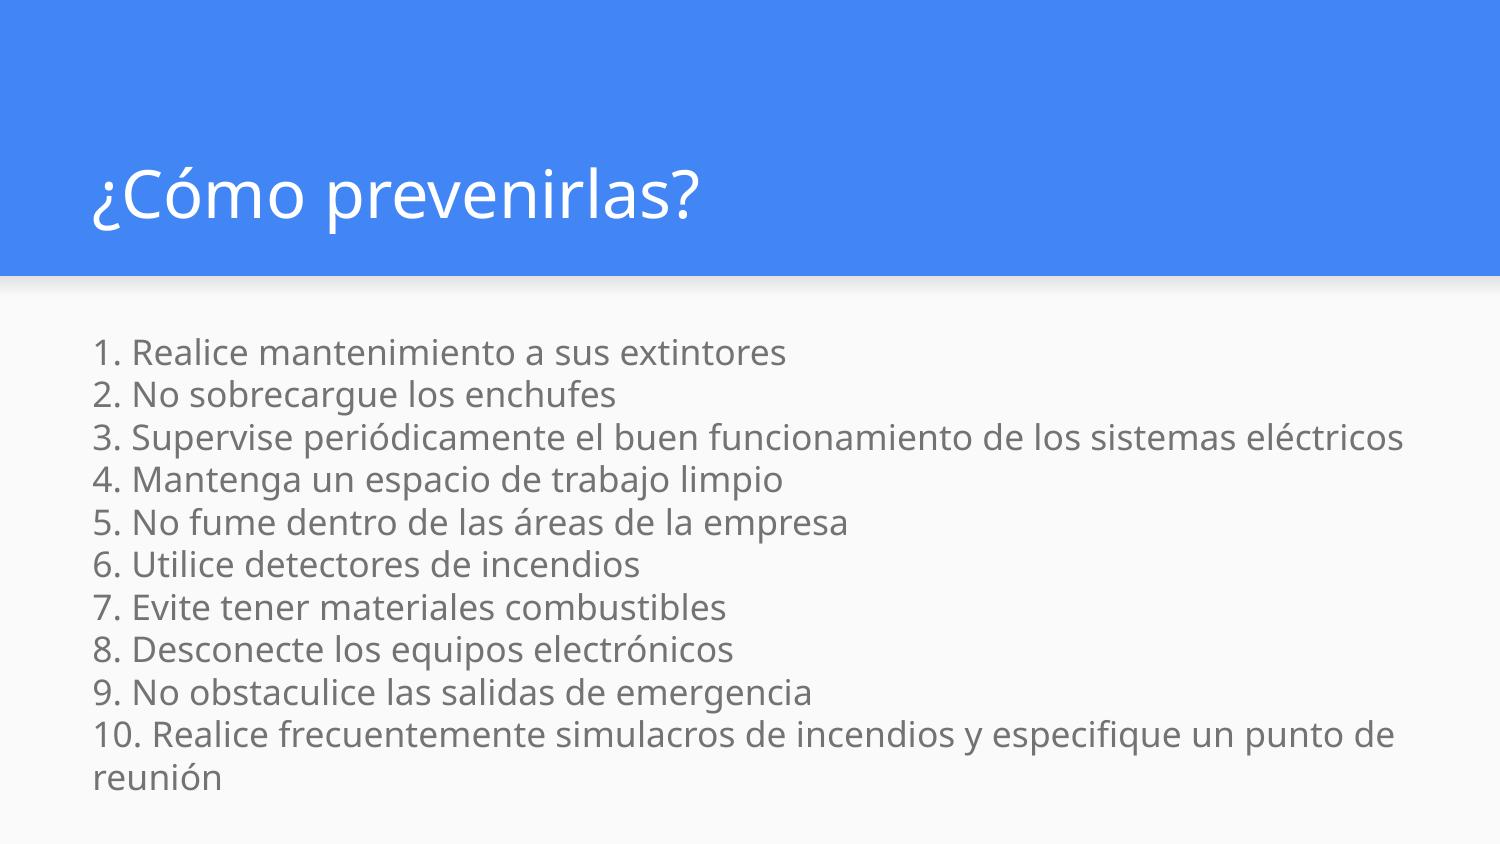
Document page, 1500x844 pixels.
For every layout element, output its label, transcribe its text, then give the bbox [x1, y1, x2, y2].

list 1. Realice mantenimiento a sus extintores 2. No sobrecargue los enchufes 3. Supervise periódicamente el buen funcionamiento de los sistemas eléctricos 4. Mantenga un espacio de trabajo limpio 5. No fume dentro de las áreas de la empresa 6. Utilice detectores de incendios 7. Evite tener materiales combustibles 8. Desconecte los equipos electrónicos 9. No obstaculice las salidas de emergencia 10. Realice frecuentemente simulacros de incendios y especifique un punto de reunión [77, 314, 1427, 831]
title ¿Cómo prevenirlas? [77, 121, 1427, 248]
